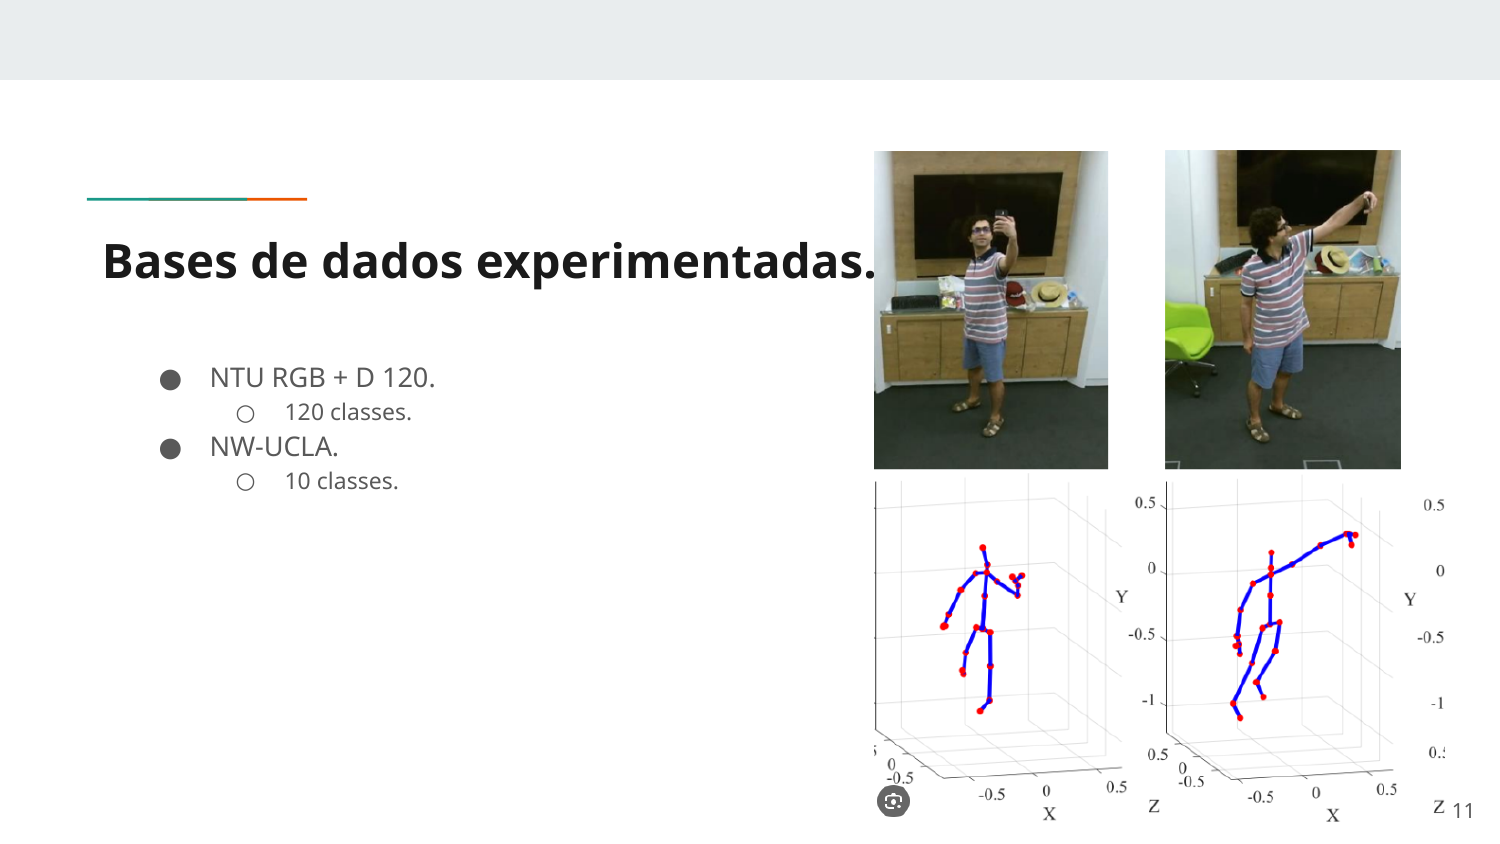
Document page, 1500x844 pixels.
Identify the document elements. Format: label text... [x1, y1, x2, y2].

list NTU RGB + D 120. 120 classes. NW-UCLA. 10 classes. [119, 341, 868, 712]
title Bases de dados experimentadas. [86, 215, 868, 304]
slide_number ‹#› [1400, 779, 1491, 844]
picture [873, 144, 1446, 828]
